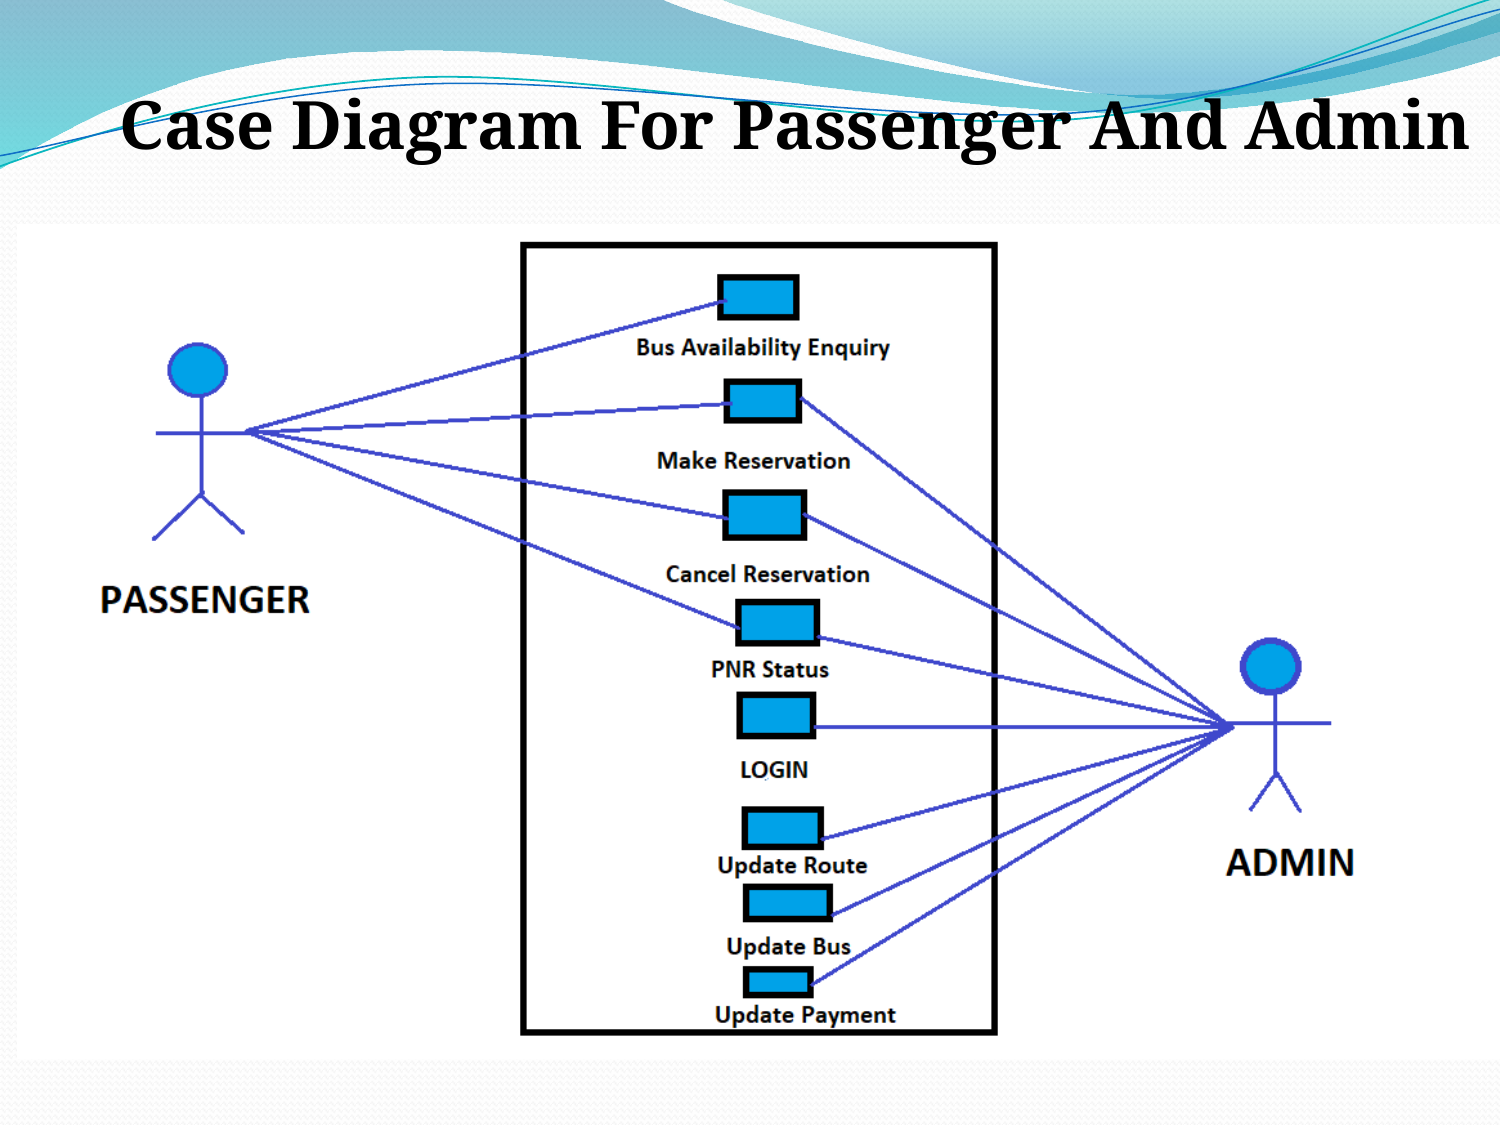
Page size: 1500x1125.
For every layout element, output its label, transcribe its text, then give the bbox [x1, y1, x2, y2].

text_box Case Diagram For Passenger And Admin [104, 74, 1500, 170]
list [17, 224, 1500, 1060]
